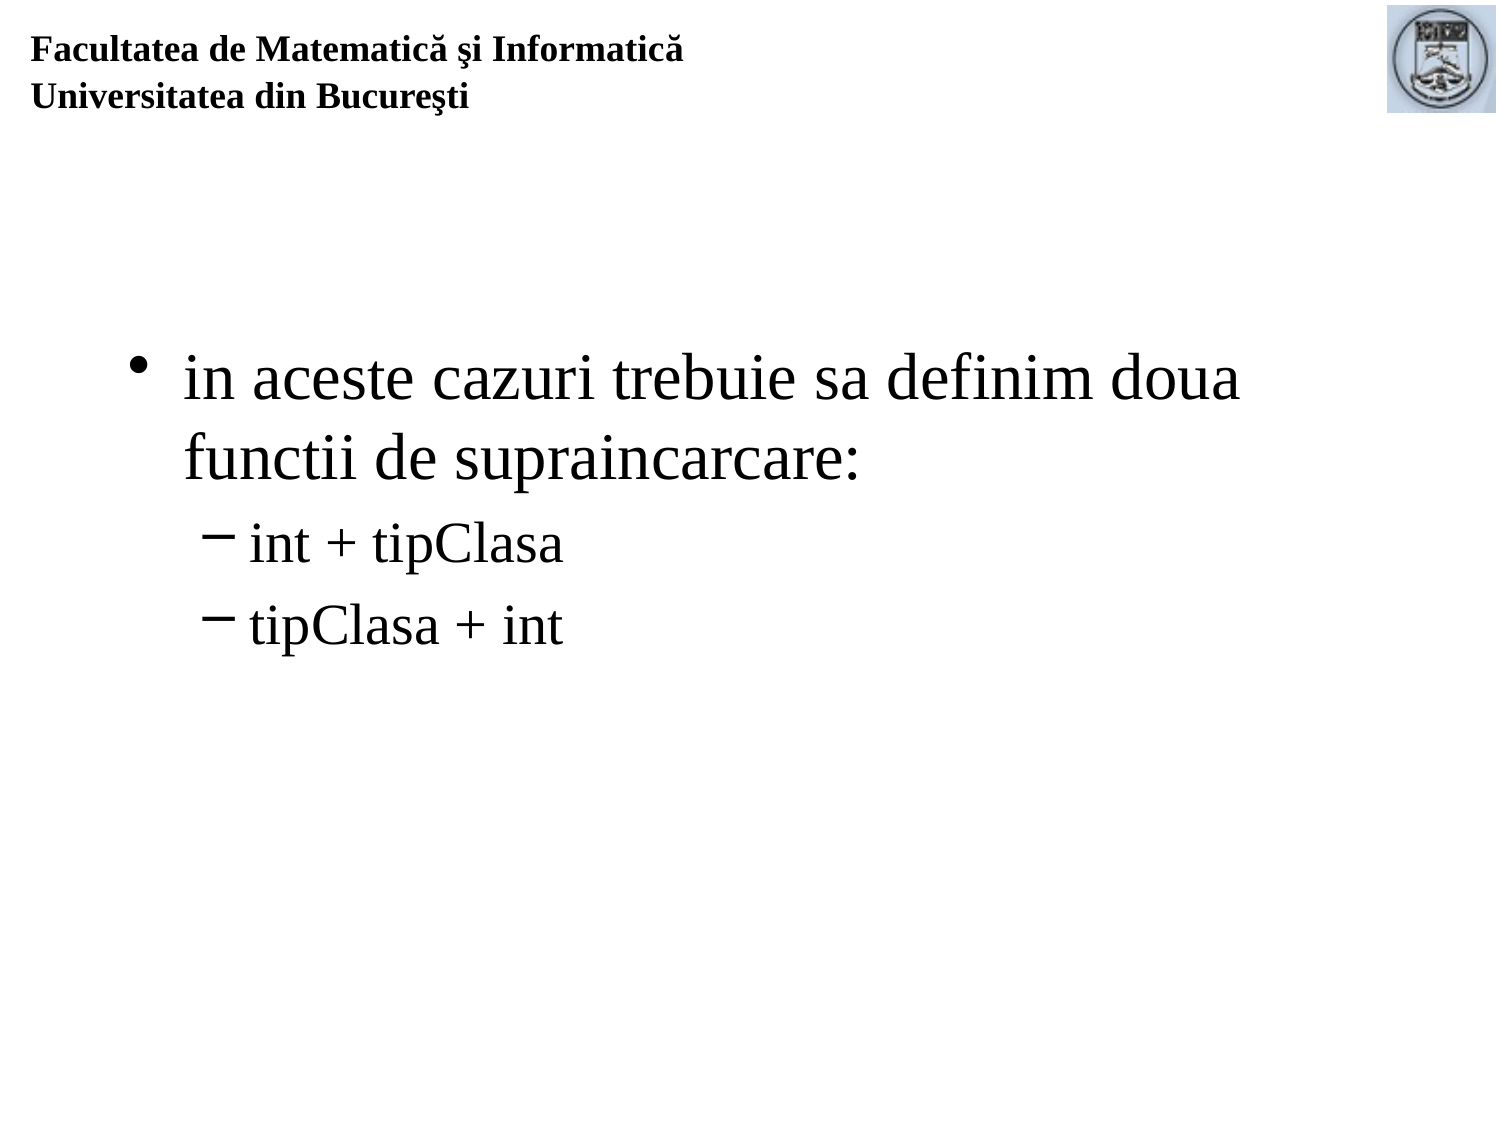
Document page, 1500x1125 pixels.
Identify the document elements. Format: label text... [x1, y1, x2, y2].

text_box Facultatea de Matematică şi Informatică Universitatea din Bucureşti [13, 13, 841, 123]
list in aceste cazuri trebuie sa definim doua functii de supraincarcare: int + tipClasa tipClasa + int [112, 324, 1388, 1001]
picture [1387, 4, 1496, 113]
